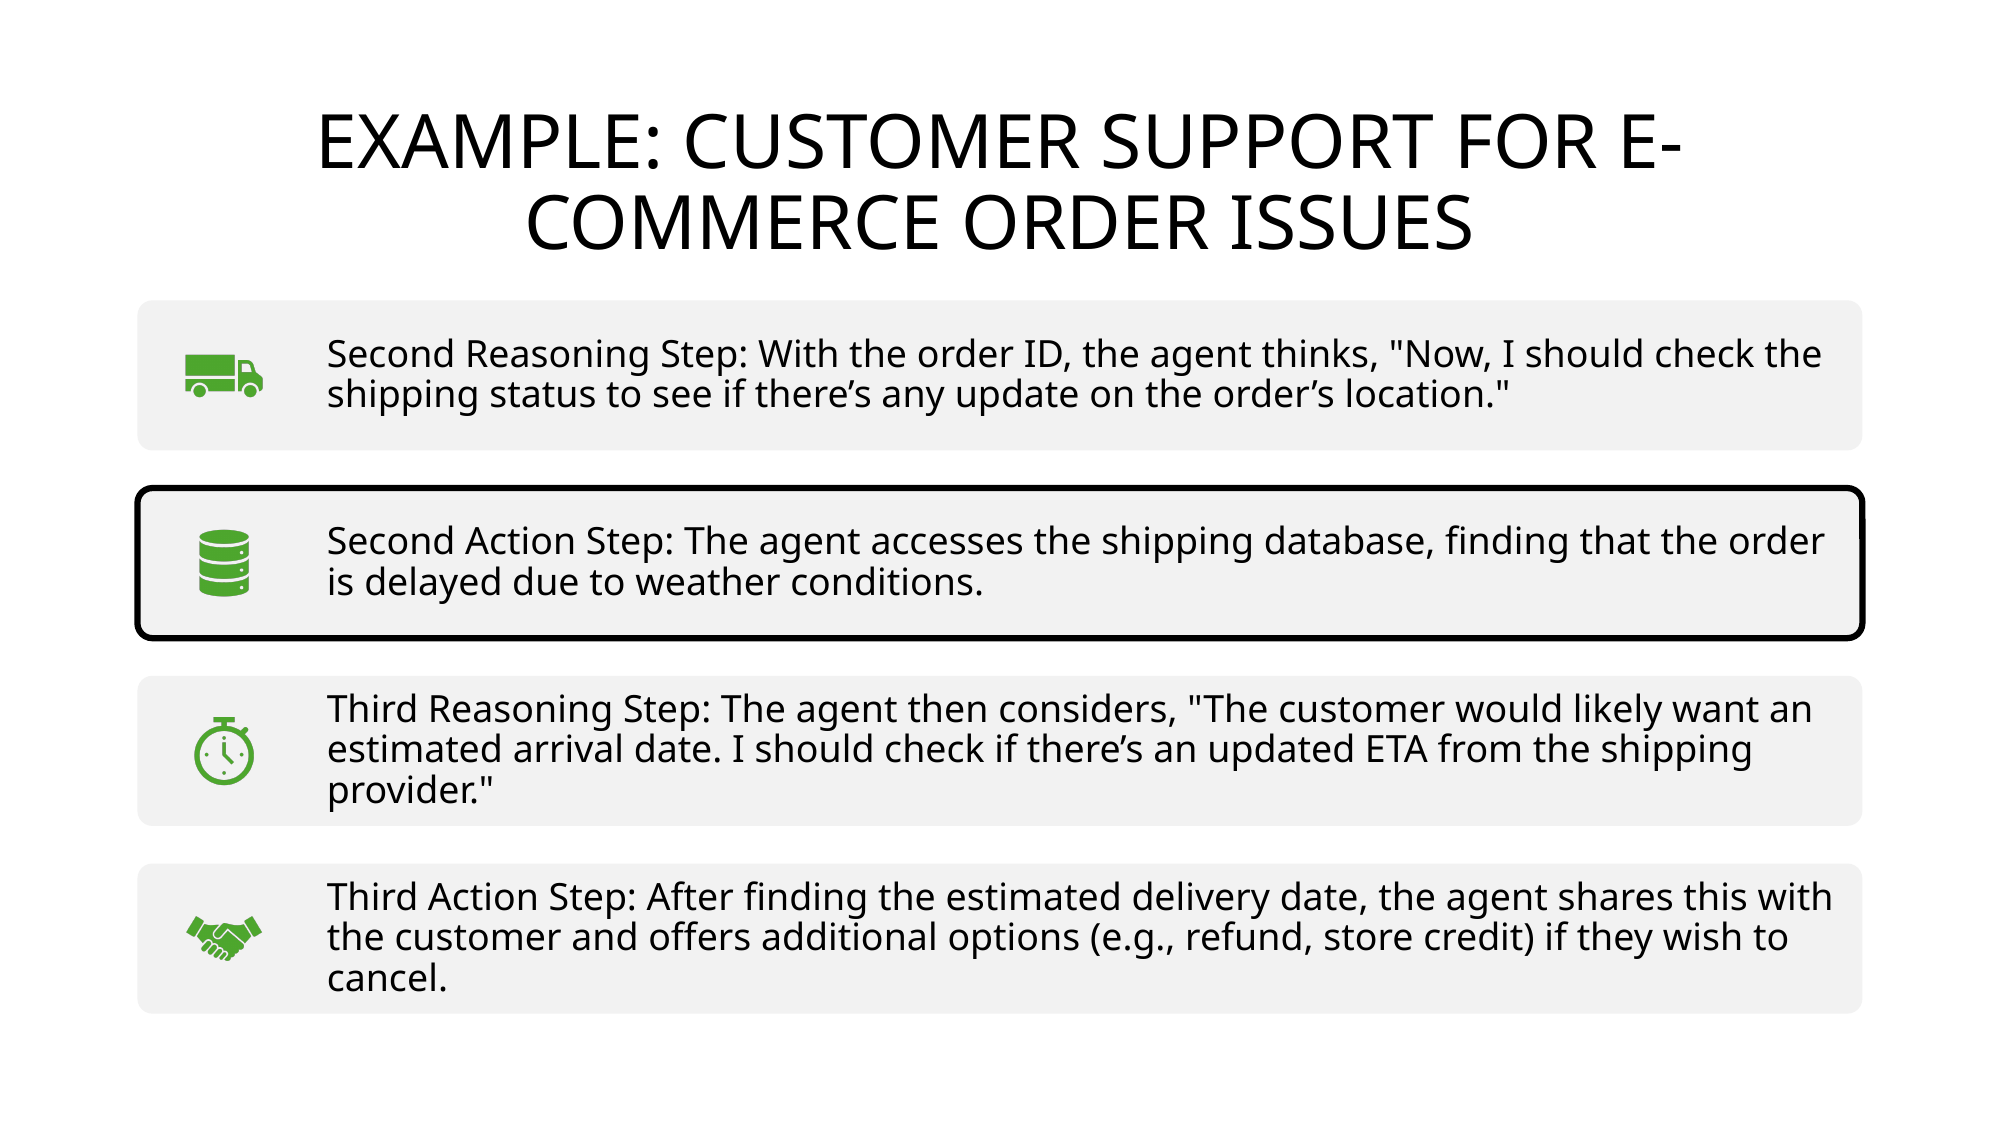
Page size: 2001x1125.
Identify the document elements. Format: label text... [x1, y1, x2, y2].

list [136, 299, 1863, 1015]
title Example: Customer Support for E-commerce Order Issues [137, 91, 1863, 278]
